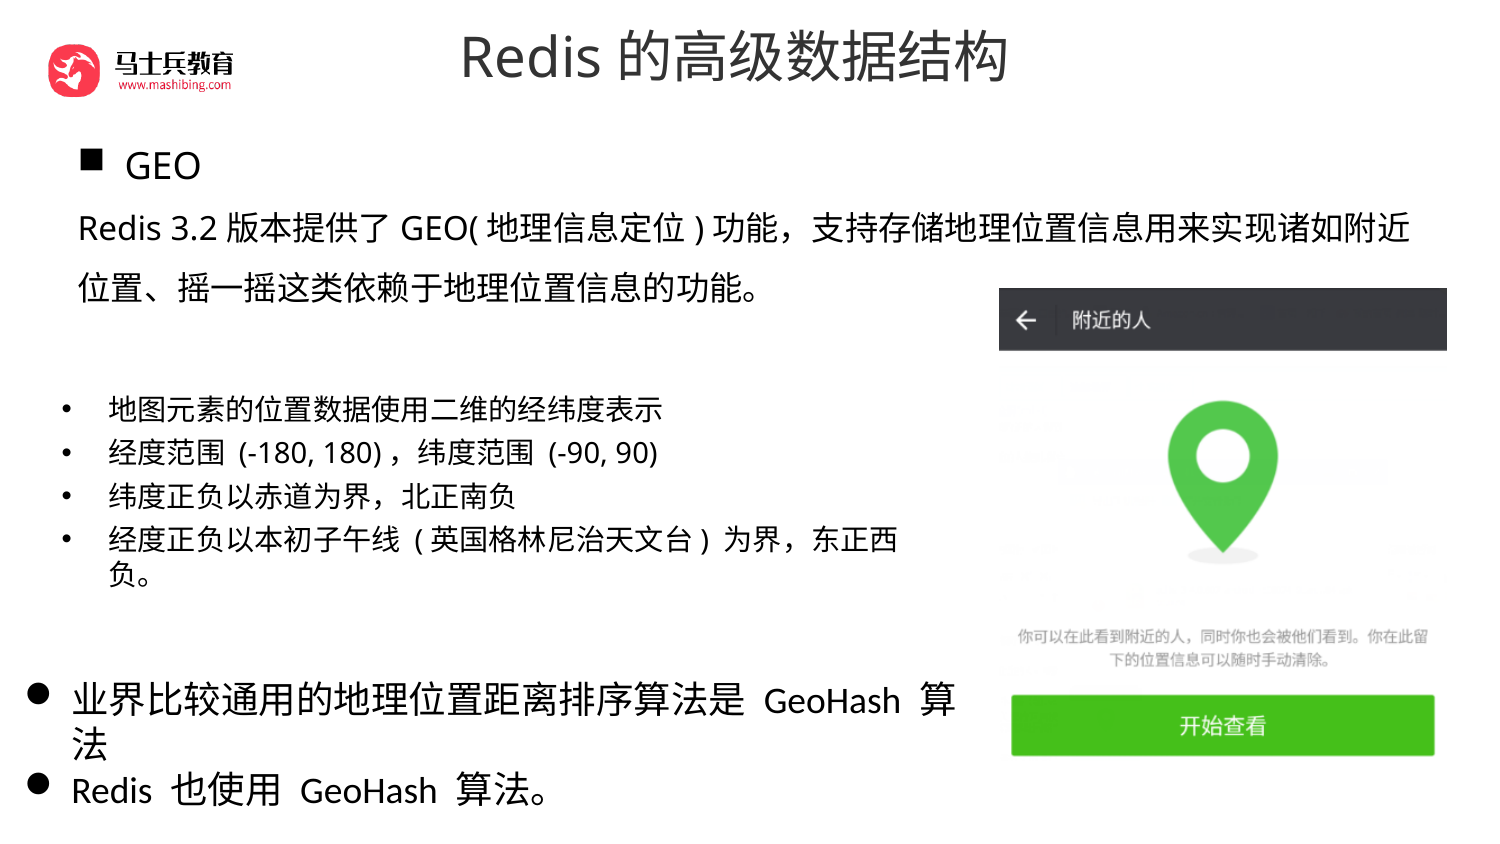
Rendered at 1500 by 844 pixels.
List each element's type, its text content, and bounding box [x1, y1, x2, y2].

text_box Redis的高级数据结构 [376, 0, 1094, 111]
picture [46, 43, 233, 98]
picture [999, 288, 1447, 761]
text_box 地图元素的位置数据使用二维的经纬度表示 经度范围 (-180, 180)，纬度范围 (-90, 90) 纬度正负以赤道为界，北正南负 经度正负以本初子午线 (英国格林尼治天文台) 为界，东正西负。 [46, 383, 933, 599]
text_box GEO Redis 3.2版本提供了GEO(地理信息定位)功能，支持存储地理位置信息用来实现诸如附近位置、摇一摇这类依赖于地理位置信息的功能。 [63, 112, 1427, 315]
text_box 业界比较通用的地理位置距离排序算法是 GeoHash 算法 Redis 也使用 GeoHash 算法。 [9, 668, 995, 819]
